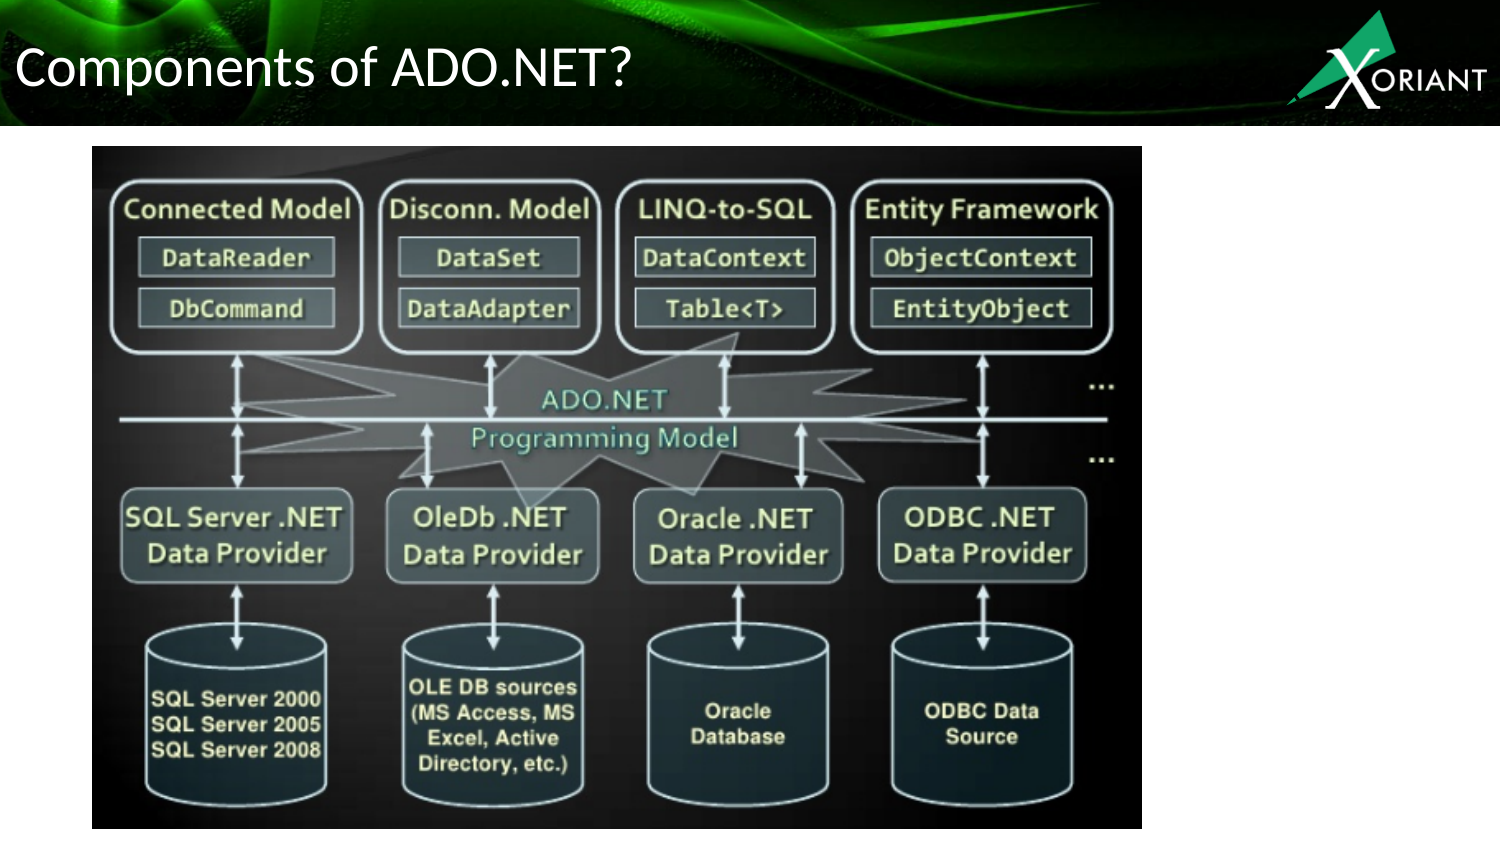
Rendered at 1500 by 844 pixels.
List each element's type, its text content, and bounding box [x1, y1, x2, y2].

picture [91, 146, 1143, 829]
picture [1270, 0, 1500, 126]
title Components of ADO.NET? [0, 0, 1270, 126]
